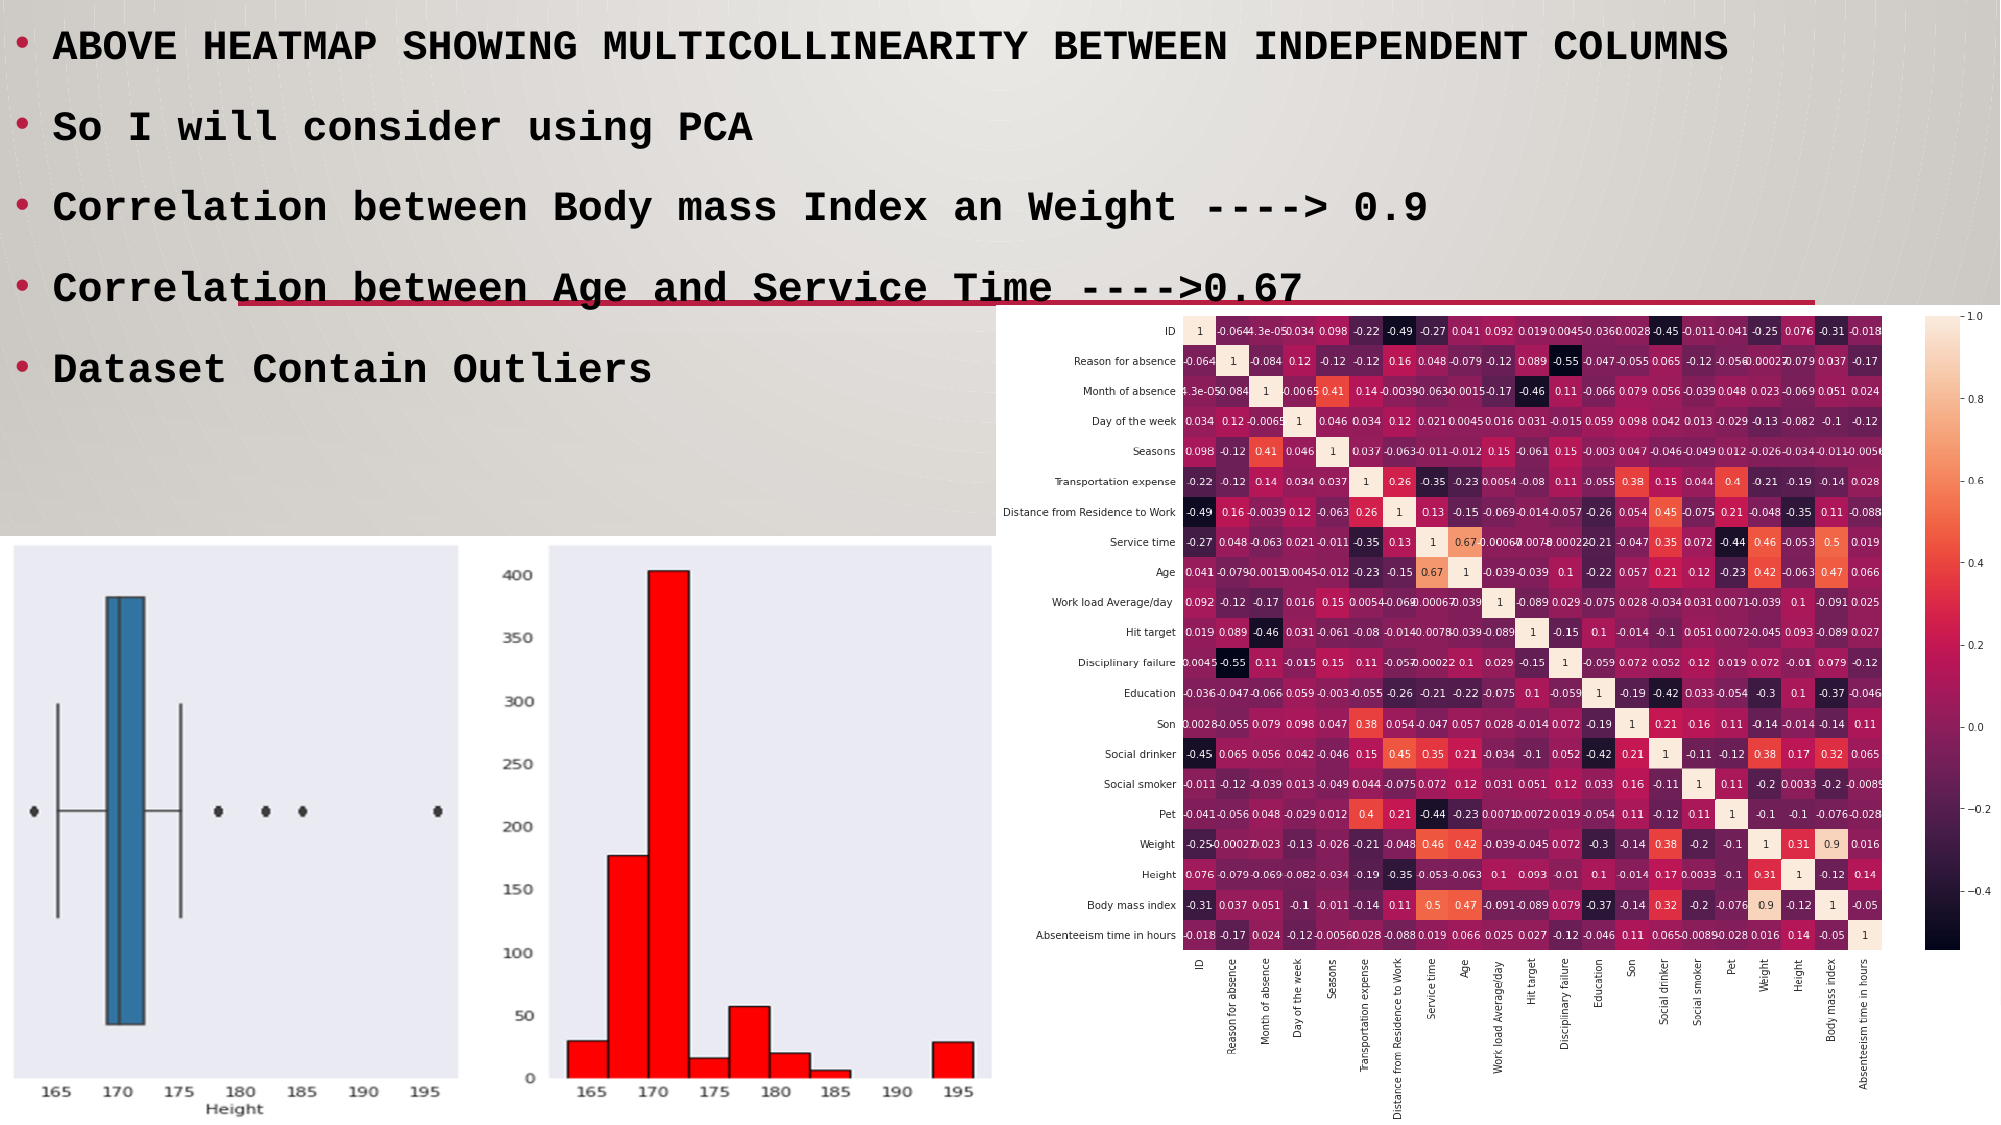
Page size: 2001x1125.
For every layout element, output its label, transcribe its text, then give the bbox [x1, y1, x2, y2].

picture [0, 304, 2000, 1125]
list ABOVE HEATMAP SHOWING MULTICOLLINEARITY BETWEEN INDEPENDENT COLUMNS So I will consider using PCA Correlation between Body mass Index an Weight ----> 0.9 Correlation between Age and Service Time ---->0.67 Dataset Contain Outliers [0, 0, 2000, 536]
